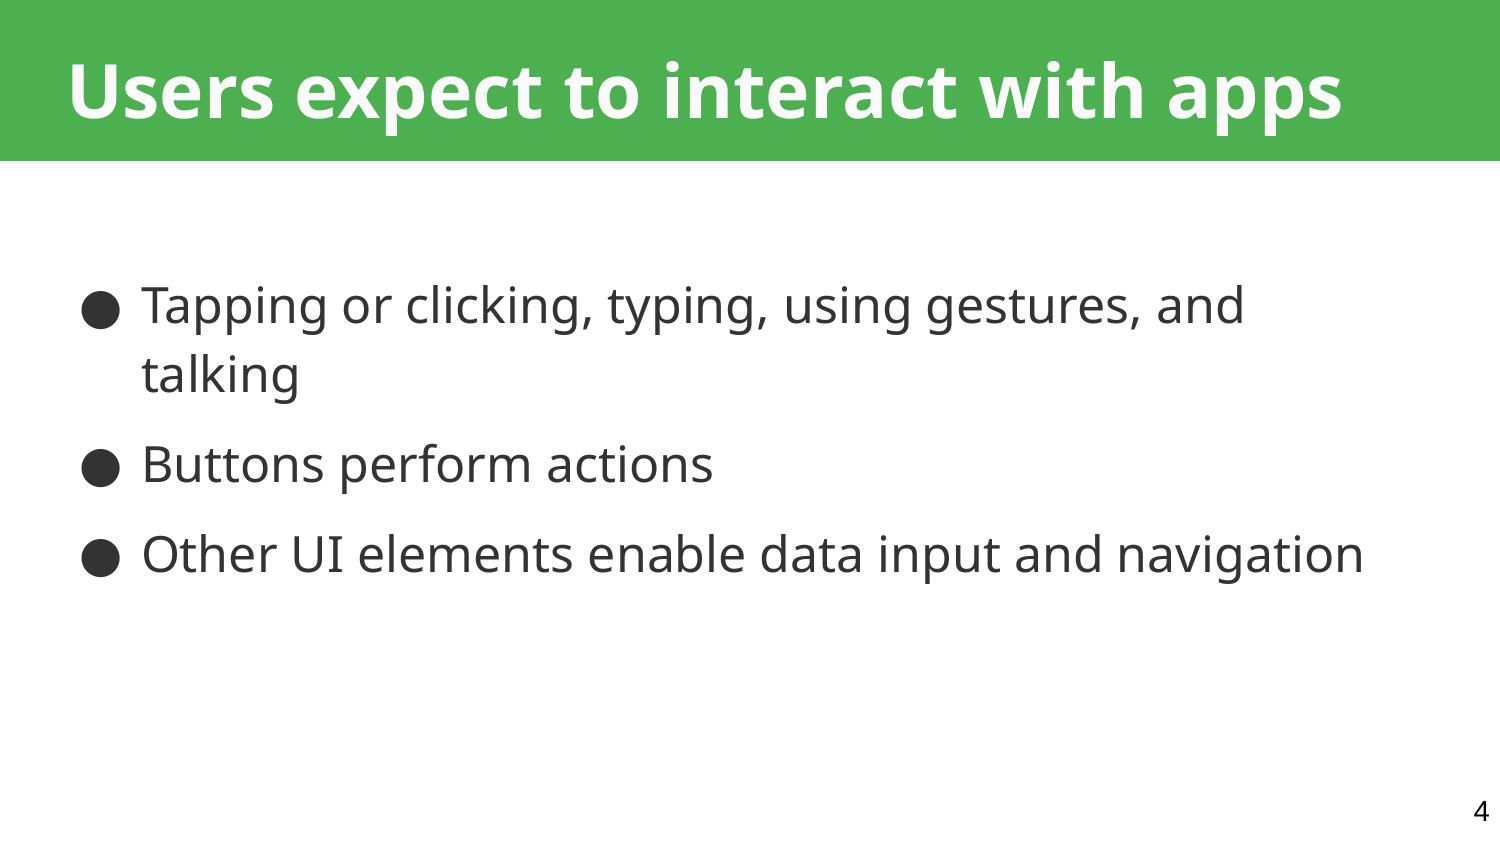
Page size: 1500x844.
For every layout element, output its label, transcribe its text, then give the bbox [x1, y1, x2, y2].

title Users expect to interact with apps [51, 28, 1472, 122]
list Tapping or clicking, typing, using gestures, and talking Buttons perform actions Other UI elements enable data input and navigation [51, 249, 1429, 725]
slide_number 4 [1414, 777, 1500, 842]
